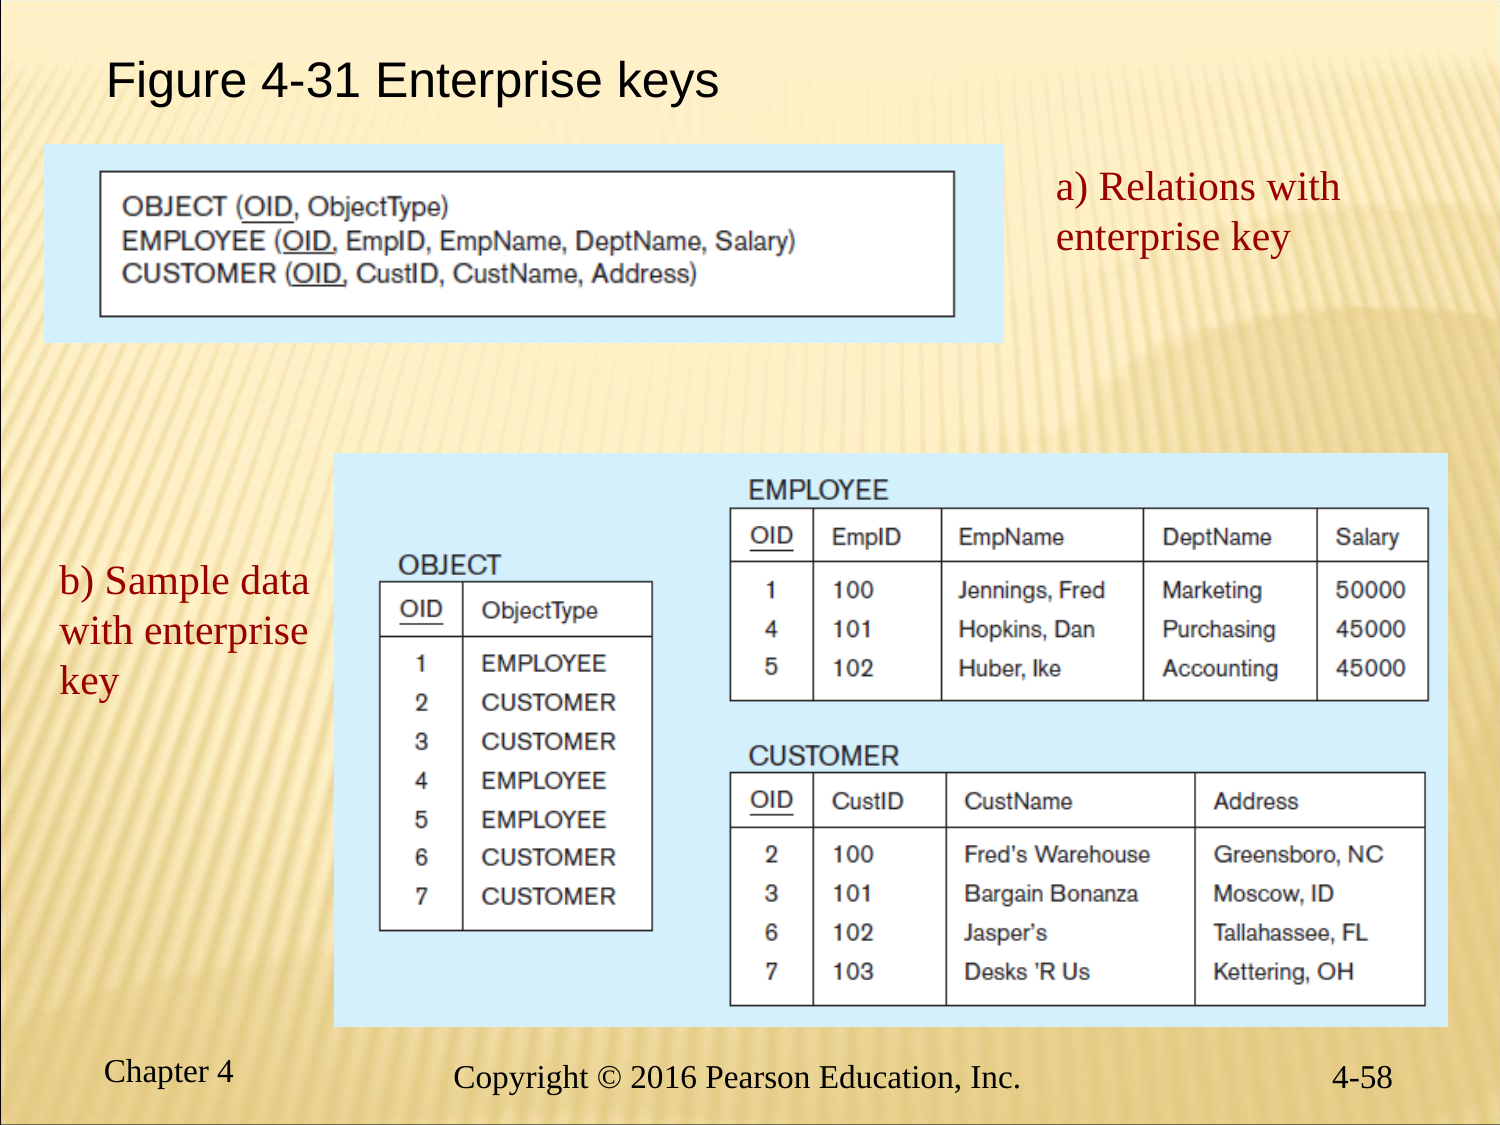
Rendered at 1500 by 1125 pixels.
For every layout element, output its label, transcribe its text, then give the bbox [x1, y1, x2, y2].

text_box b) Sample data with enterprise key [44, 545, 324, 711]
text_box a) Relations with enterprise key [1041, 151, 1479, 267]
picture [0, 0, 1500, 1125]
text_box Figure 4-31 Enterprise keys [91, 40, 1429, 116]
